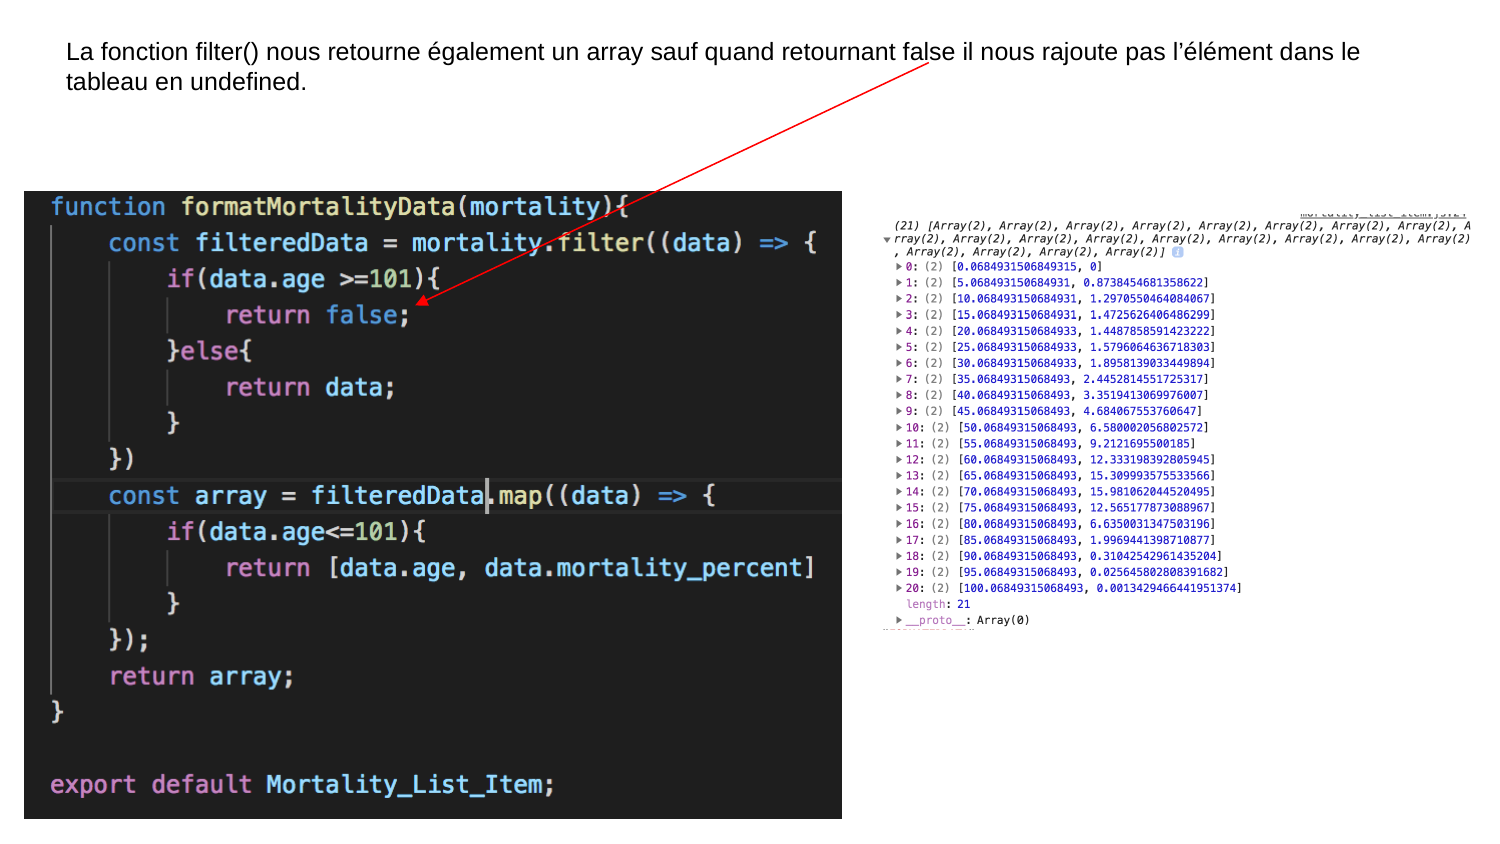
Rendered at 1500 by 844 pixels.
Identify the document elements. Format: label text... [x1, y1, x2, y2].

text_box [414, 62, 930, 306]
picture [868, 214, 1478, 630]
picture [24, 191, 843, 819]
title La fonction filter() nous retourne également un array sauf quand retournant false il nous rajoute pas l’élément dans le tableau en undefined. [51, 20, 1449, 170]
